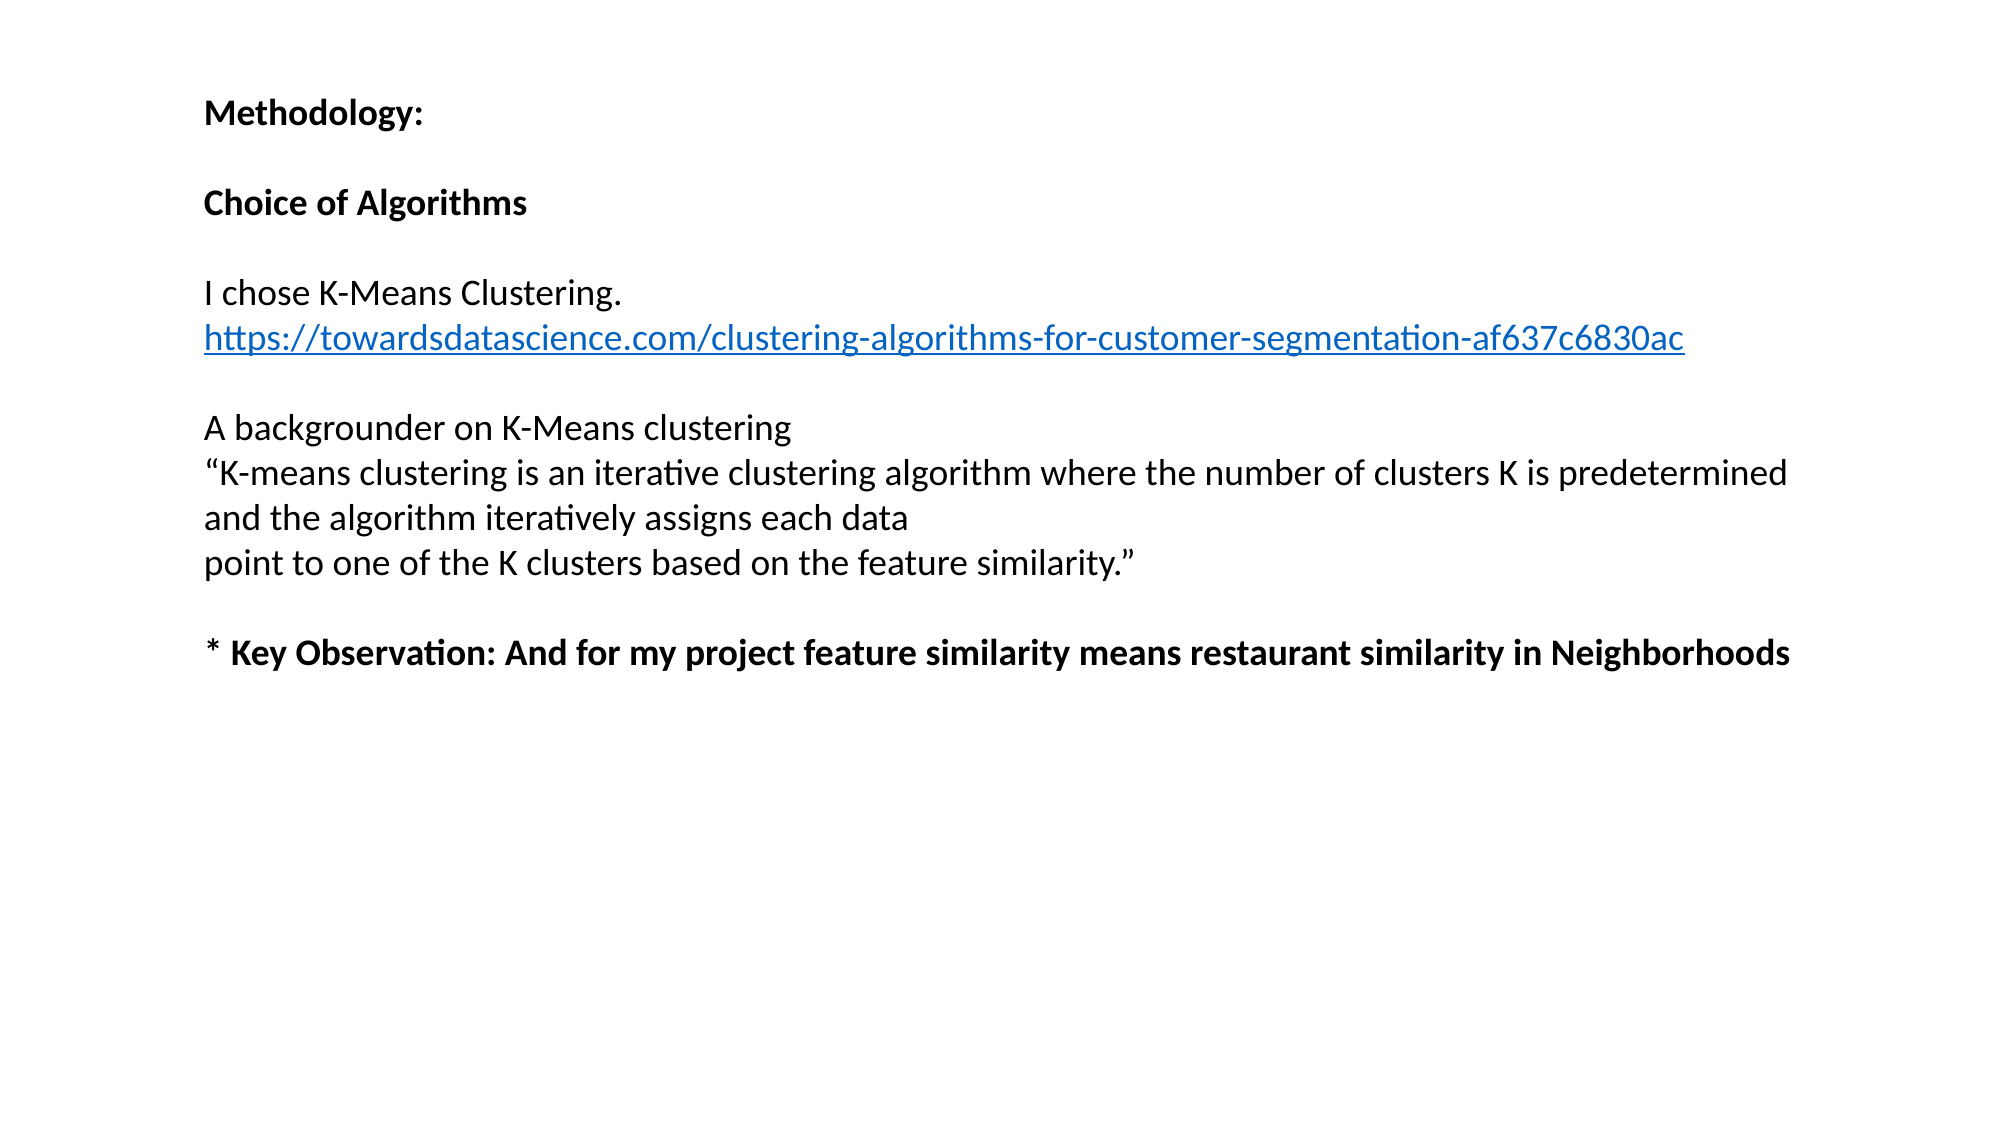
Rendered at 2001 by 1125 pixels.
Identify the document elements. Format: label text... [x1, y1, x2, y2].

text_box Methodology: Choice of Algorithms I chose K-Means Clustering. https://towardsdatascience.com/clustering-algorithms-for-customer-segmentation-af637c6830ac A backgrounder on K-Means clustering “K-means clustering is an iterative clustering algorithm where the number of clusters K is predetermined and the algorithm iteratively assigns each data point to one of the K clusters based on the feature similarity.” * Key Observation: And for my project feature similarity means restaurant similarity in Neighborhoods [189, 80, 1824, 711]
